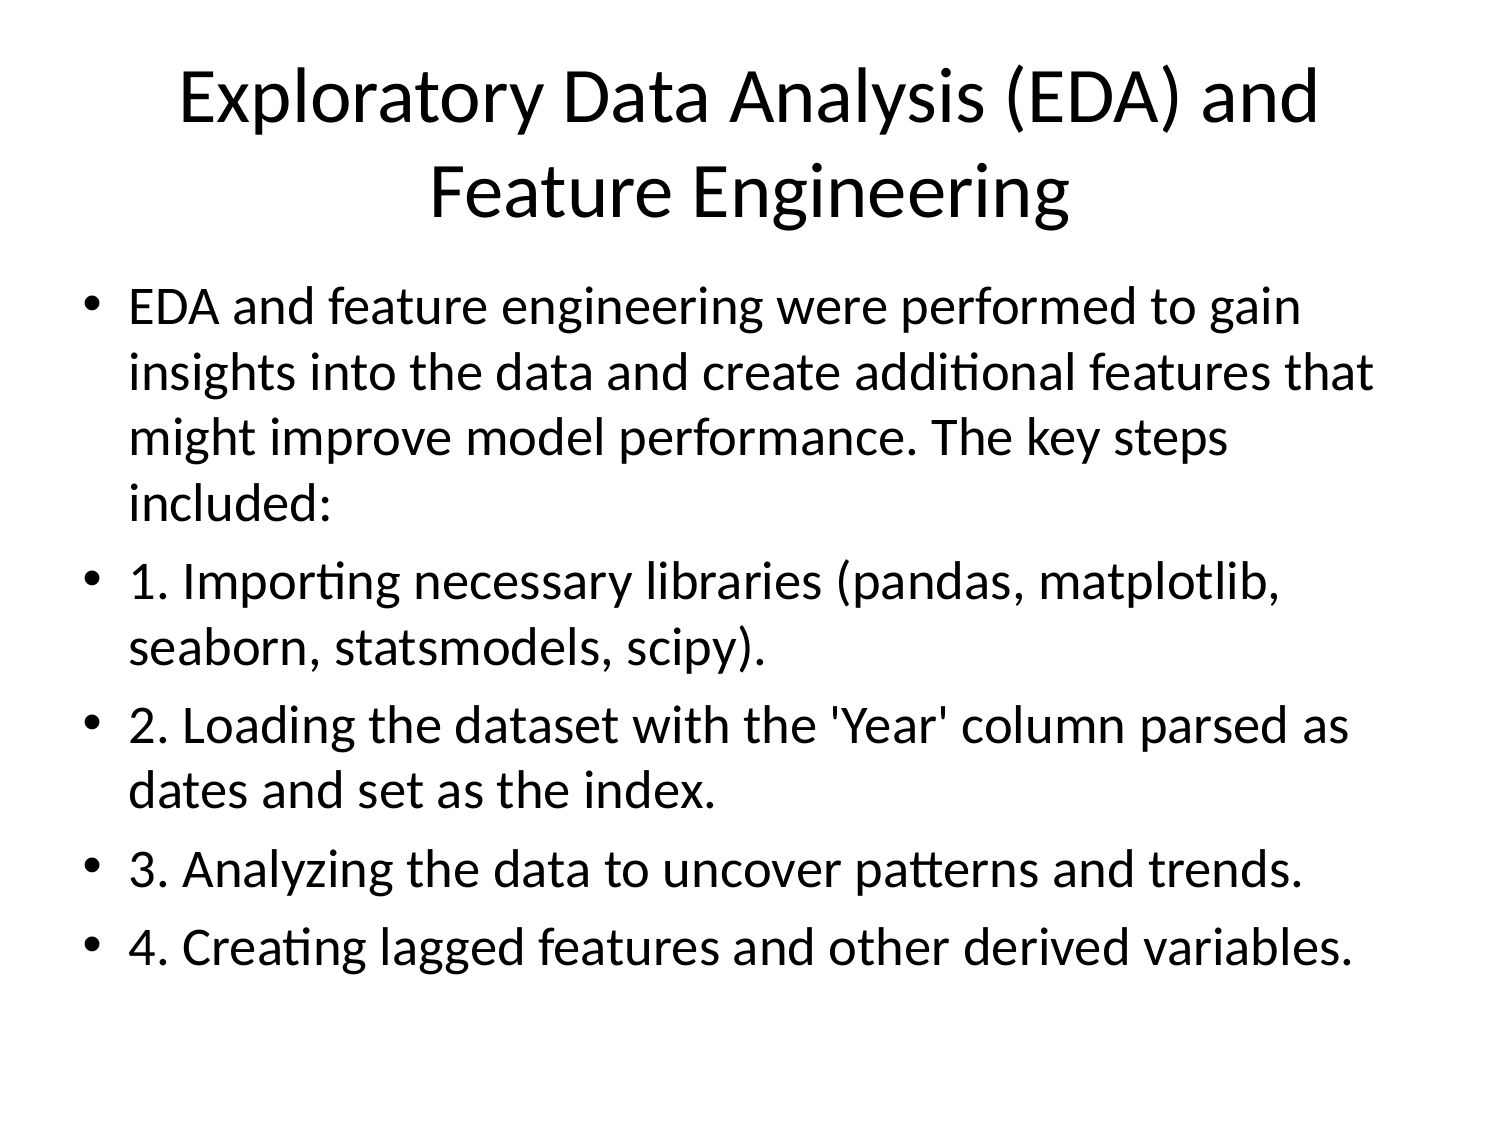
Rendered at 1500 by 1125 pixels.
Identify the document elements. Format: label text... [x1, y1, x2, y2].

title Exploratory Data Analysis (EDA) and Feature Engineering [74, 44, 1426, 234]
list EDA and feature engineering were performed to gain insights into the data and create additional features that might improve model performance. The key steps included: 1. Importing necessary libraries (pandas, matplotlib, seaborn, statsmodels, scipy). 2. Loading the dataset with the 'Year' column parsed as dates and set as the index. 3. Analyzing the data to uncover patterns and trends. 4. Creating lagged features and other derived variables. [74, 261, 1426, 1006]
